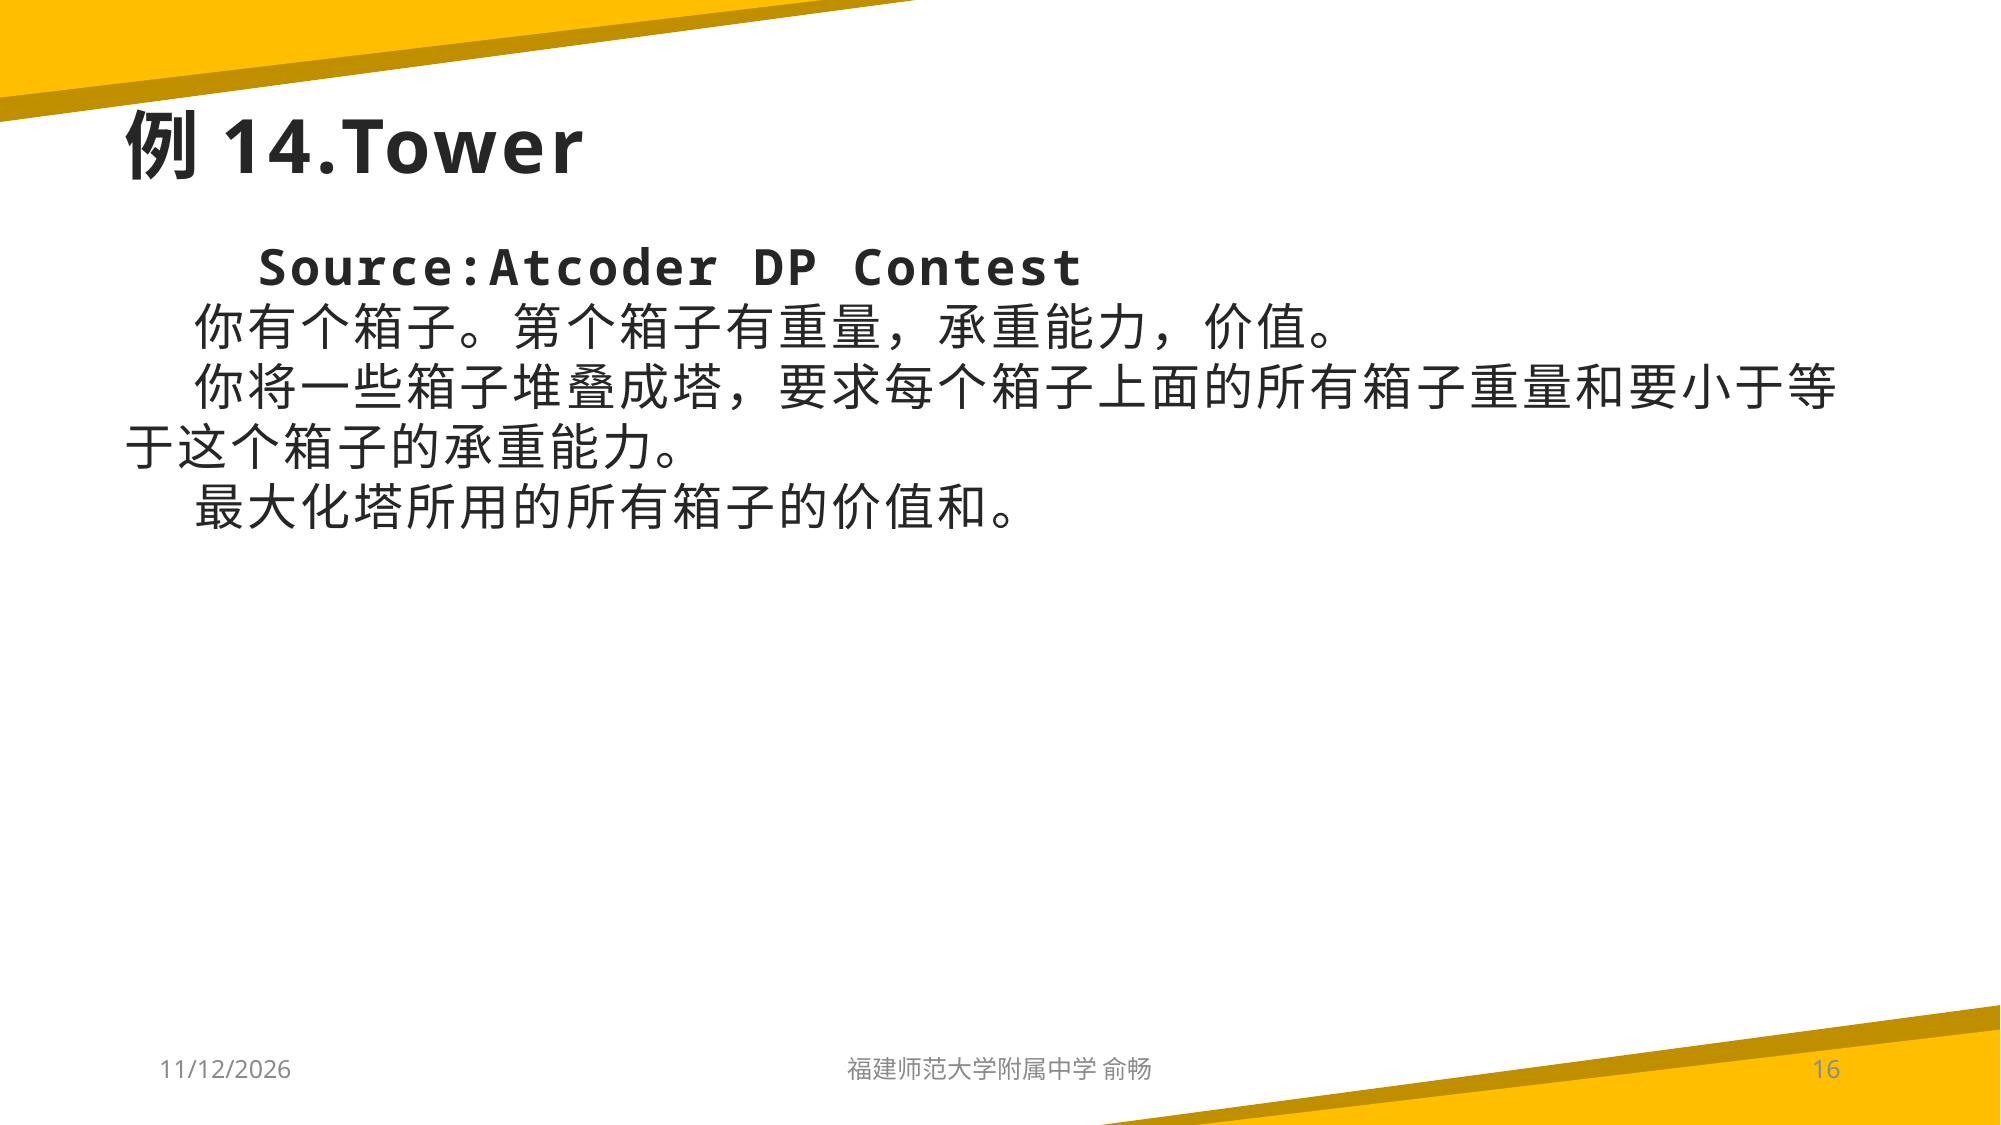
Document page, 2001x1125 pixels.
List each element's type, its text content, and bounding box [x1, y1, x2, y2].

title 例14.Tower [109, 72, 1891, 202]
slide_number 16 [1412, 1041, 1856, 1094]
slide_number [144, 1041, 588, 1094]
footer 福建师范大学附属中学 俞畅 [675, 1041, 1325, 1094]
